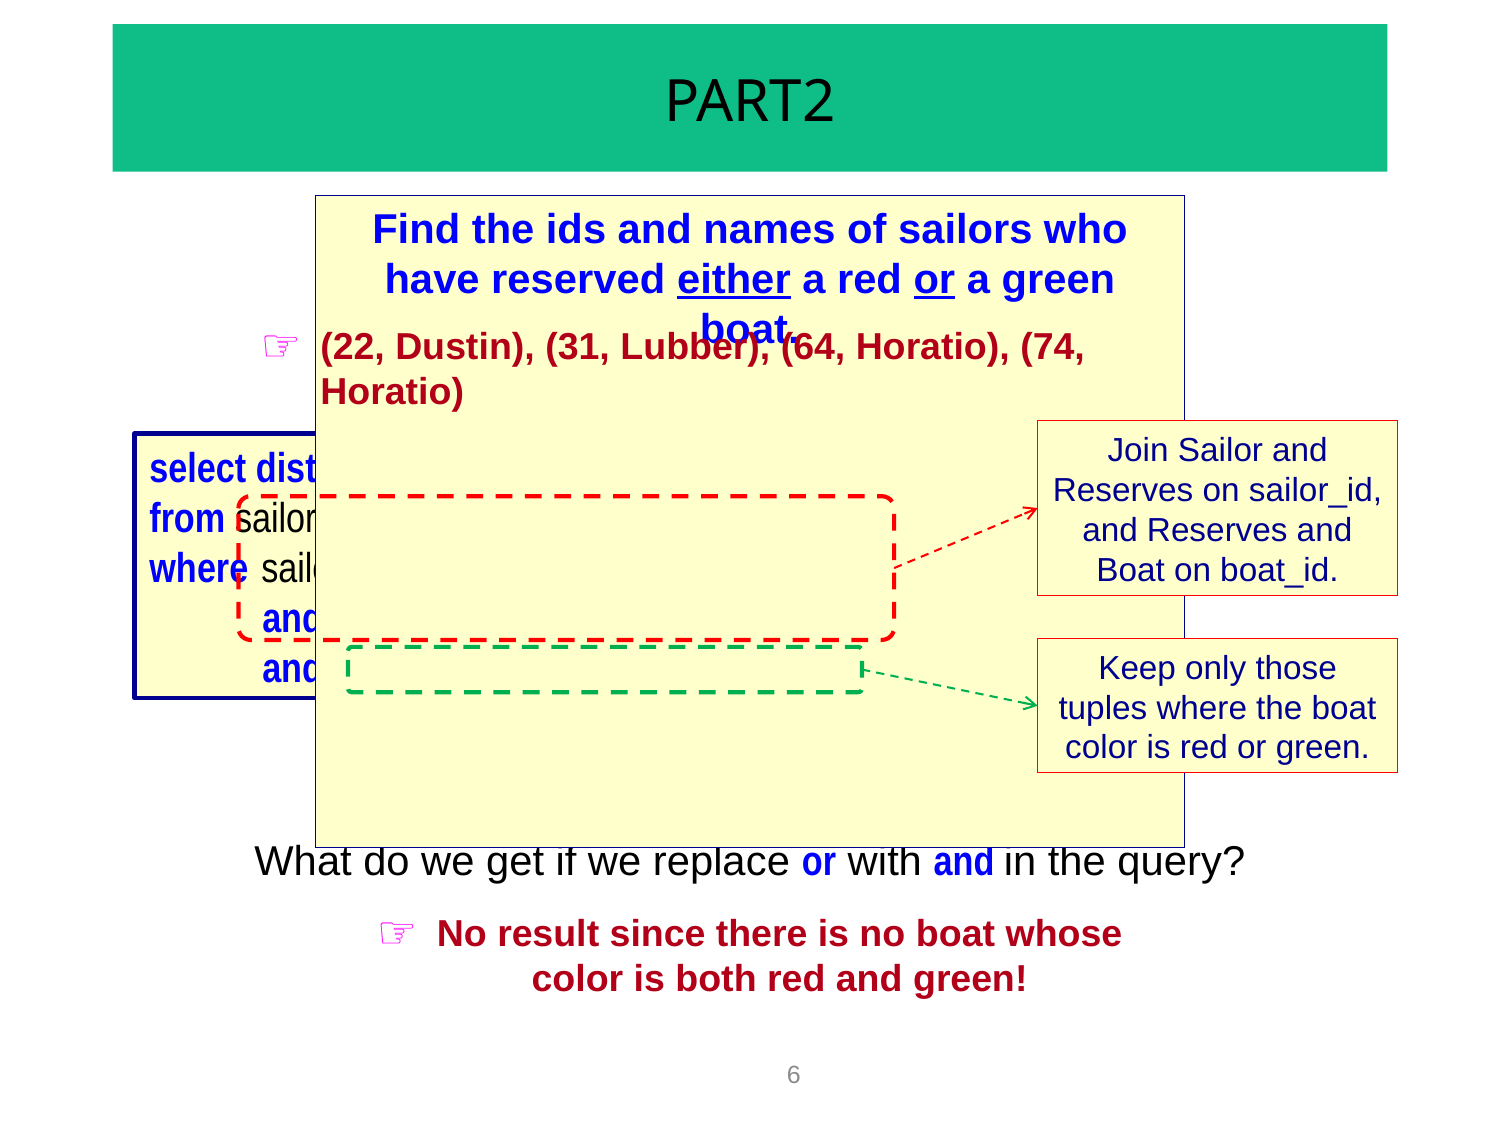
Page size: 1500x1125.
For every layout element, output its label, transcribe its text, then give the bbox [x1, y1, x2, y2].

text_box [238, 496, 895, 640]
text_box select distinct sailor.sailor_id, sname from sailor, boat, reserves where sailor.sailor_id=reserves.sailor_id and reserves.boat_id=boat.boat_id and (color='red' or color='green'); [134, 433, 315, 699]
list Find the ids and names of sailors who have reserved either a red or a green boat. [315, 576, 1185, 848]
list Find the ids and names of sailors who have reserved either a red or a green boat. [315, 419, 1185, 507]
list Find the ids and names of sailors who have reserved either a red or a green boat. [315, 195, 1185, 314]
text_box [348, 646, 862, 693]
text_box Keep only those tuples where the boat color is red or green. [1037, 638, 1398, 773]
title PART2 [112, 24, 1388, 172]
text_box (22, Dustin), (31, Lubber), (64, Horatio), (74, Horatio) [245, 314, 1255, 419]
text_box Join Sailor and Reserves on sailor_id, and Reserves and Boat on boat_id. [1037, 420, 1398, 596]
slide_number 6 [478, 1043, 816, 1104]
text_box What do we get if we replace or with and in the query? No result since there is no boat whose color is both red and green! [112, 826, 1388, 1009]
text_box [893, 509, 1038, 569]
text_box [861, 669, 1038, 707]
